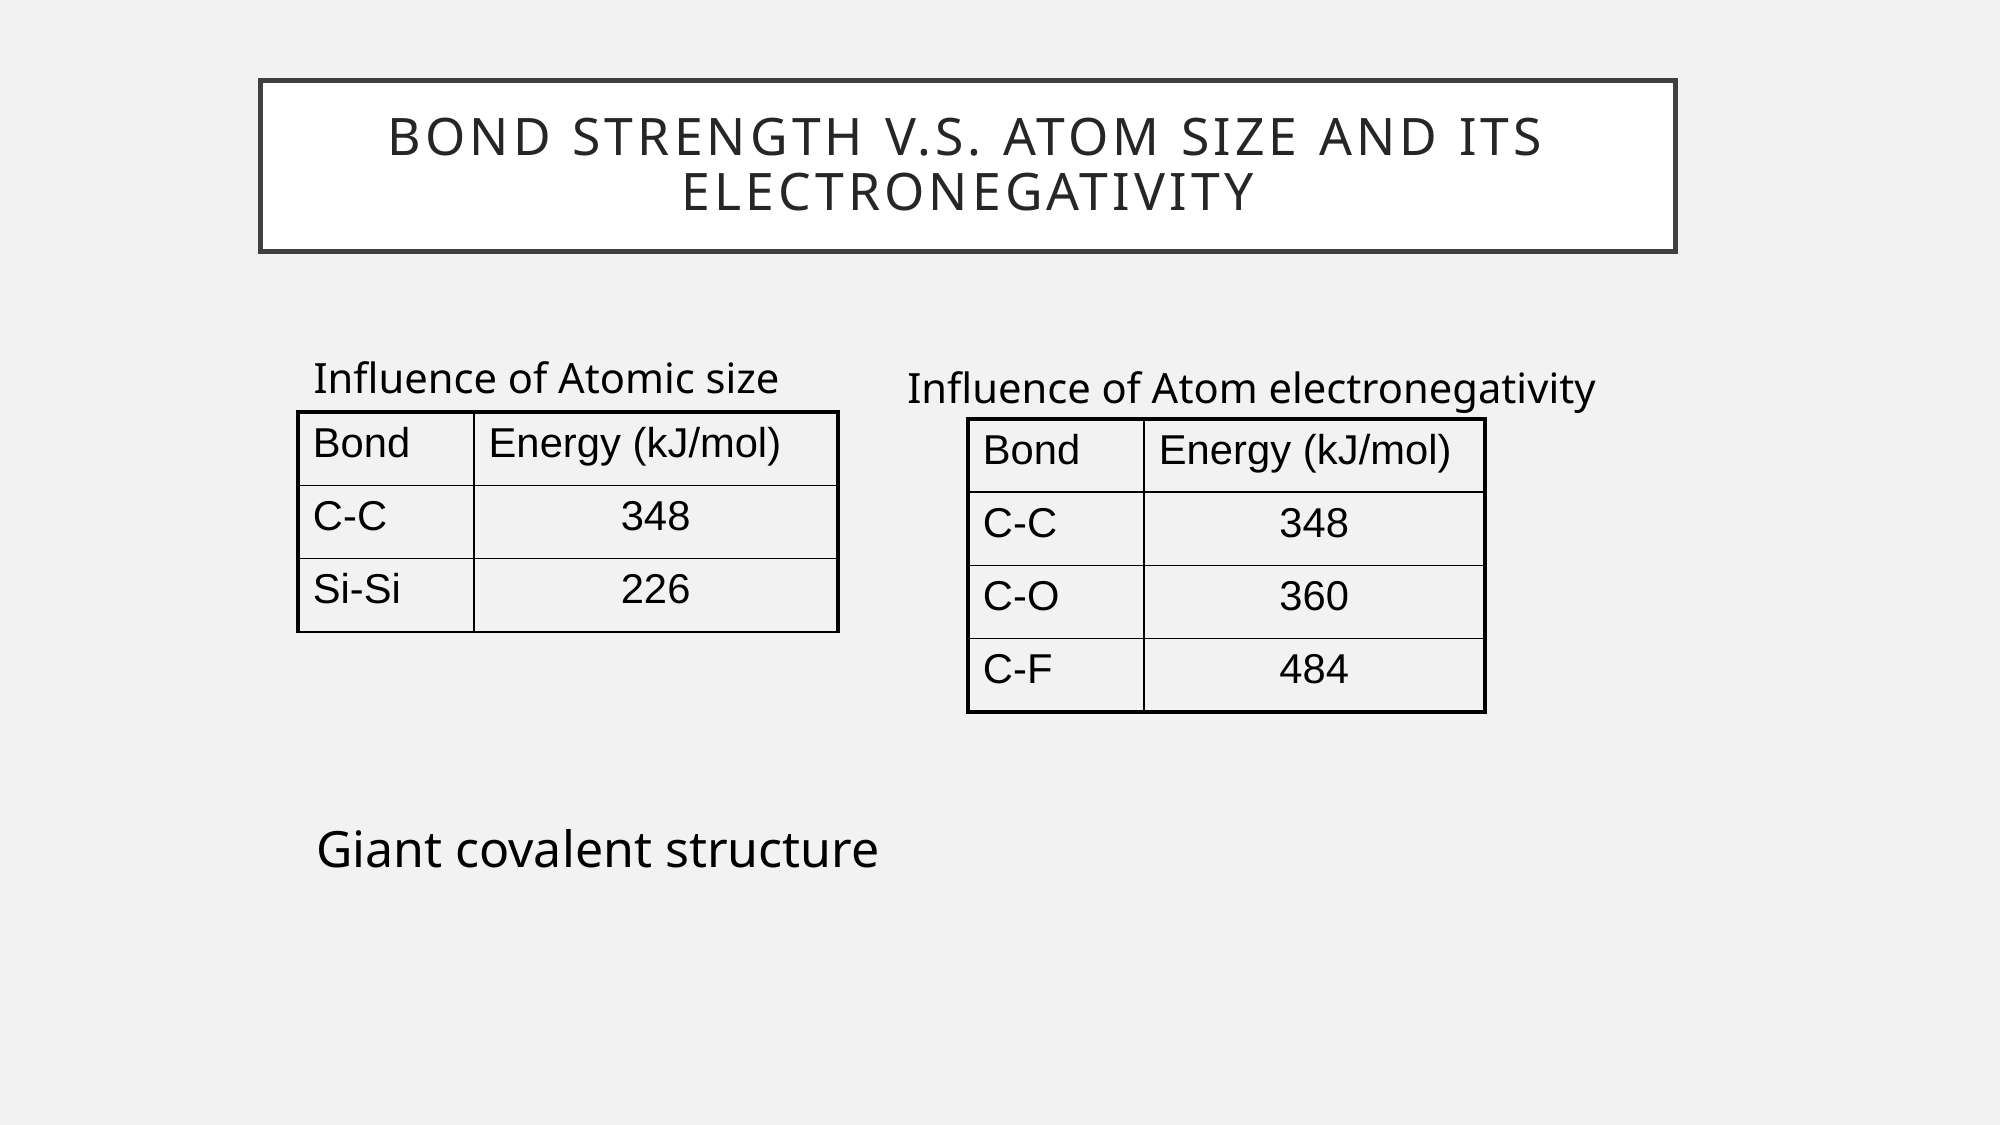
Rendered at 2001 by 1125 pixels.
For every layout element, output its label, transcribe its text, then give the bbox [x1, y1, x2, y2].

table_header Bond [970, 421, 1143, 491]
table_cell Si-Si [300, 559, 473, 631]
table_cell 360 [1145, 566, 1483, 638]
table_cell C-F [970, 639, 1143, 710]
title Bond strength V.S. Atom size and its electronegativity [258, 78, 1678, 254]
table_cell C-C [300, 486, 473, 558]
text_box Giant covalent structure [301, 810, 896, 886]
table_cell 348 [475, 486, 836, 558]
table_header Energy (kJ/mol) [1145, 421, 1483, 491]
table_cell 484 [1145, 639, 1483, 710]
table_cell 226 [475, 559, 836, 631]
table_cell C-O [970, 566, 1143, 638]
table_cell C-C [970, 493, 1143, 565]
table_cell 348 [1145, 493, 1483, 565]
text_box Influence of Atomic size [298, 344, 795, 410]
table_header Bond [300, 414, 473, 485]
text_box Influence of Atom electronegativity [892, 354, 1611, 419]
table_header Energy (kJ/mol) [475, 414, 836, 485]
